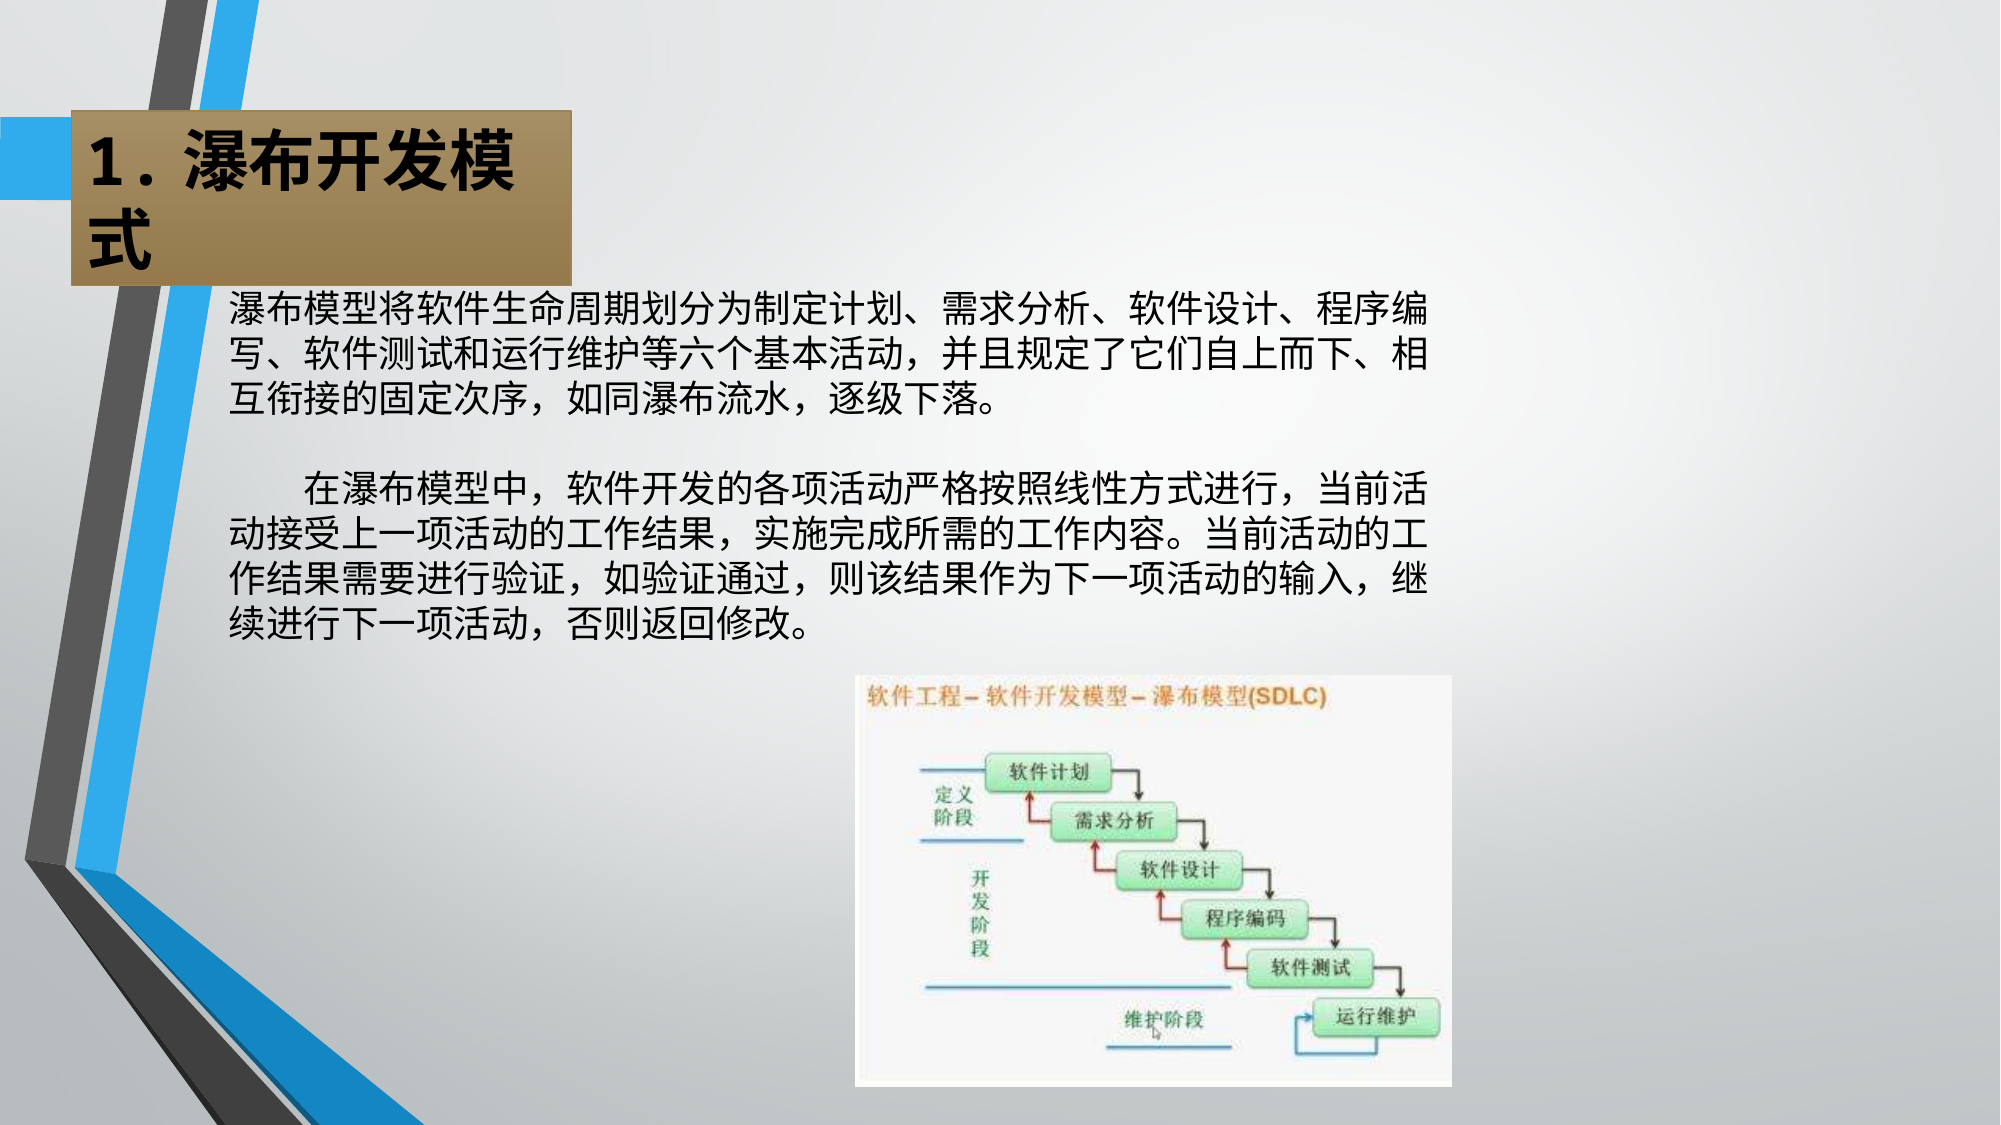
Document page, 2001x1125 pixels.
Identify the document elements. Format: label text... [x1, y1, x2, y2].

picture [855, 674, 1452, 1087]
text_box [0, 110, 571, 207]
text_box 瀑布模型将软件生命周期划分为制定计划、需求分析、软件设计、程序编写、软件测试和运行维护等六个基本活动，并且规定了它们自上而下、相互衔接的固定次序，如同瀑布流水，逐级下落。 在瀑布模型中，软件开发的各项活动严格按照线性方式进行，当前活动接受上一项活动的工作结果，实施完成所需的工作内容。当前活动的工作结果需要进行验证，如验证通过，则该结果作为下一项活动的输入，继续进行下一项活动，否则返回修改。 [213, 277, 1464, 743]
